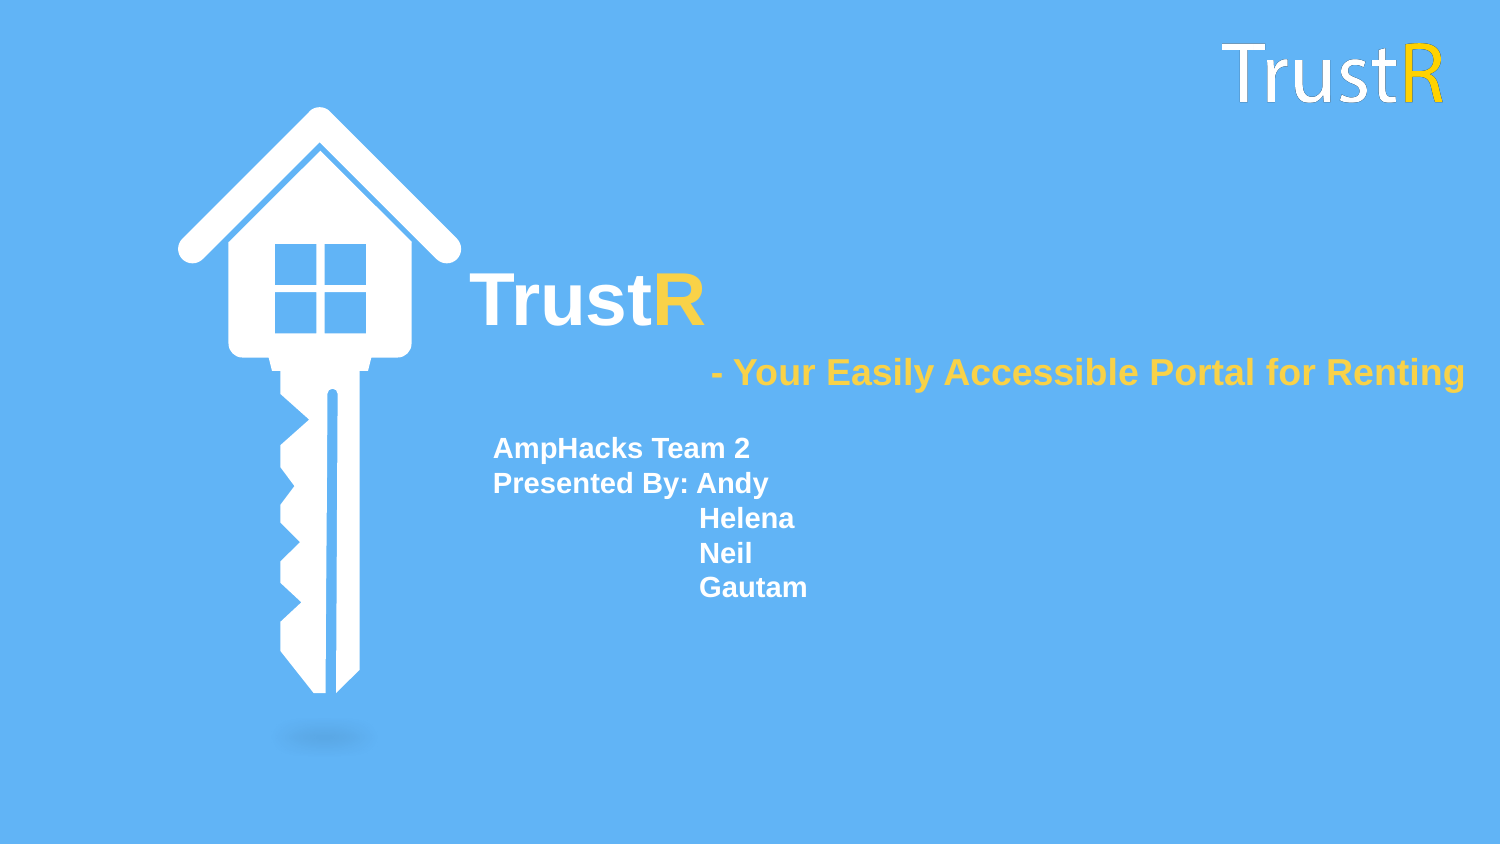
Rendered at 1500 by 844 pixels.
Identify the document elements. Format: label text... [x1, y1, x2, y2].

picture [1222, 42, 1444, 103]
list TrustR - Your Easily Accessible Portal for Renting [454, 221, 1500, 424]
list AmpHacks Team 2 Presented By: Andy Helena Neil Gautam [478, 469, 1353, 564]
